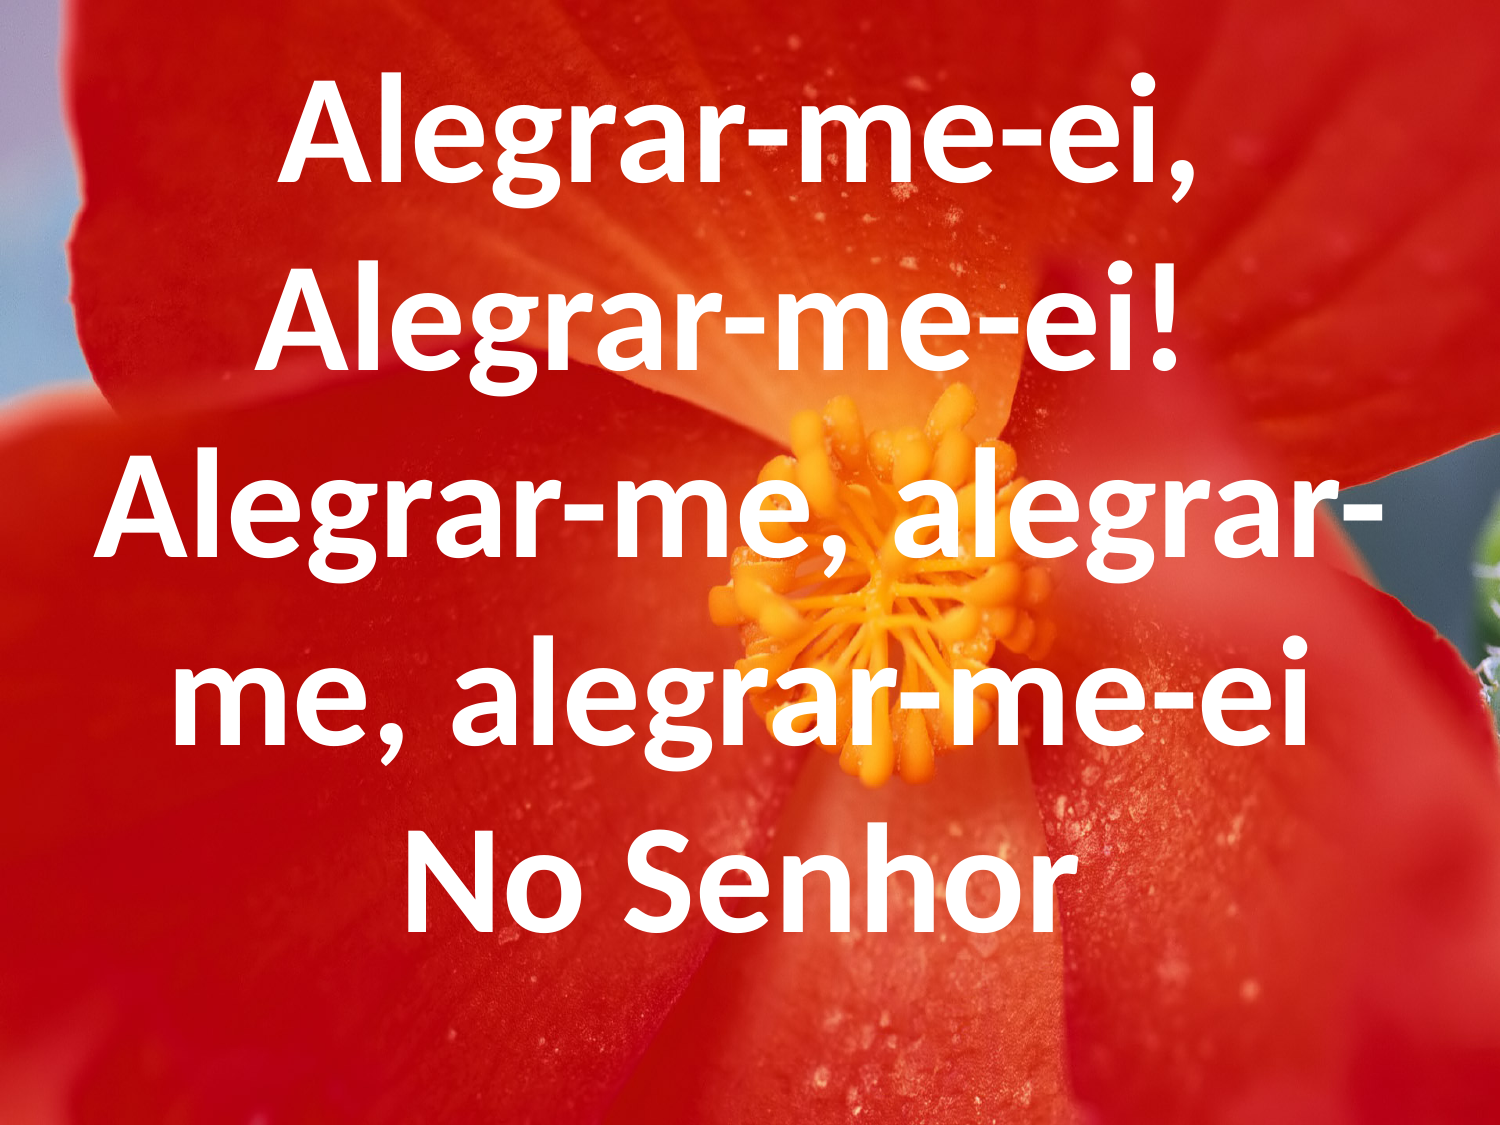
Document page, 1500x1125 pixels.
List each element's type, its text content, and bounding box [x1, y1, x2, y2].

text_box Alegrar-me-ei, Alegrar-me-ei! Alegrar-me, alegrar-me, alegrar-me-ei No Senhor [41, 19, 1441, 972]
picture [0, 0, 1500, 1125]
